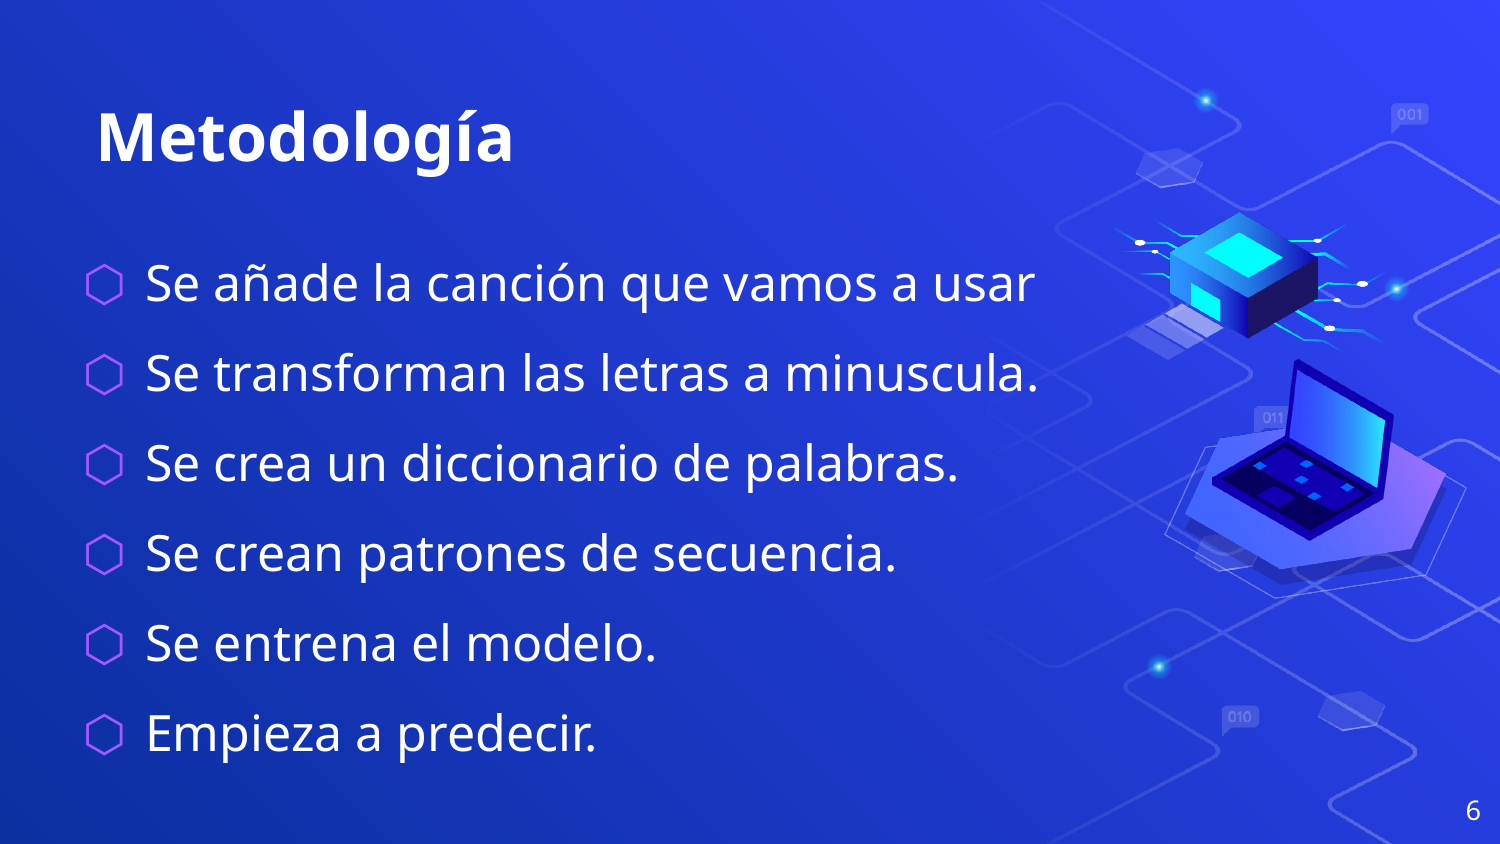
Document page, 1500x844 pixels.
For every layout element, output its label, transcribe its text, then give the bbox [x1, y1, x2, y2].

picture [0, 0, 1500, 844]
title Metodología [95, 33, 1082, 175]
slide_number ‹#› [1391, 779, 1482, 844]
list Se añade la canción que vamos a usar Se transforman las letras a minuscula. Se crea un diccionario de palabras. Se crean patrones de secuencia. Se entrena el modelo. Empieza a predecir. [70, 221, 1085, 741]
